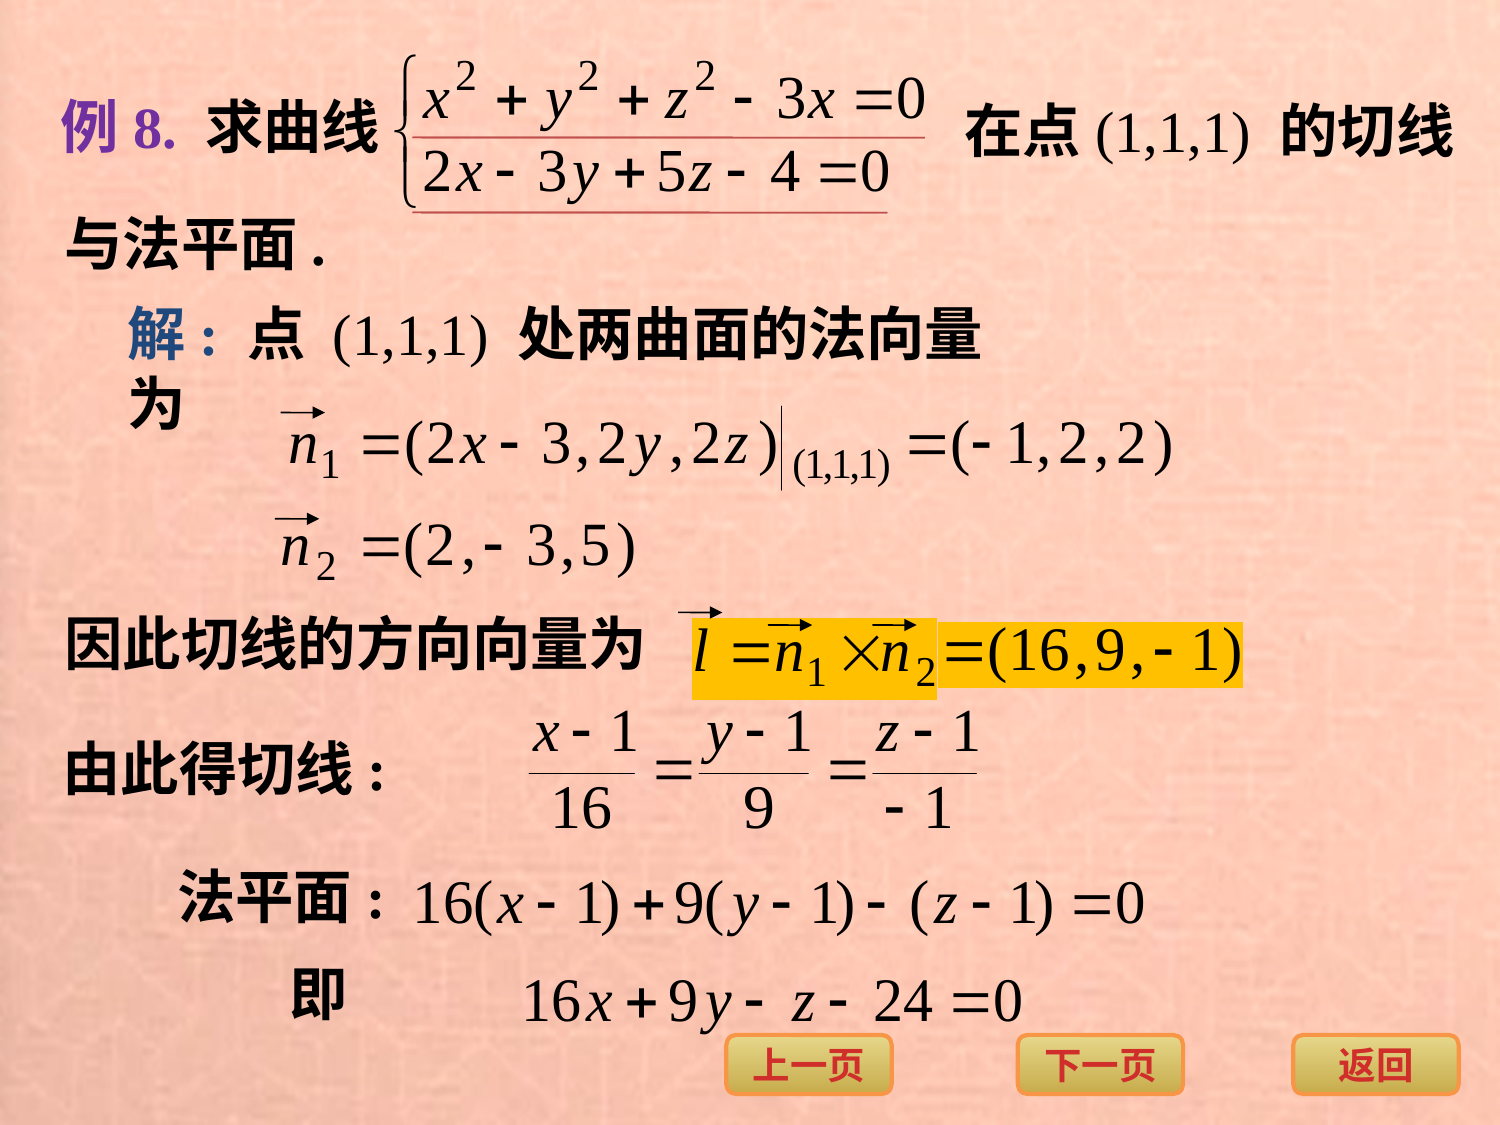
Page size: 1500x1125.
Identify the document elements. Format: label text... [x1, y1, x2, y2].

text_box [553, 780, 613, 834]
text_box 与法平面. [50, 200, 400, 285]
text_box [415, 874, 1148, 942]
text_box 例8. 求曲线 [46, 83, 382, 216]
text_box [905, 413, 1176, 481]
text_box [941, 621, 1244, 689]
text_box 即 [275, 950, 400, 1035]
text_box 由此得切线: [47, 725, 448, 810]
text_box 解: 点 (1,1,1) 处两曲面的法向量为 [112, 289, 1025, 445]
text_box 因此切线的方向向量为 [50, 600, 763, 685]
text_box 法平面: [162, 852, 425, 938]
text_box 在点(1,1,1) 的切线 [949, 86, 1488, 172]
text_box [524, 699, 982, 853]
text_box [741, 780, 776, 834]
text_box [387, 49, 928, 213]
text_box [677, 612, 938, 700]
picture [0, 0, 1500, 1125]
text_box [280, 399, 901, 494]
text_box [524, 974, 1026, 1040]
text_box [274, 512, 638, 594]
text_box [880, 780, 951, 832]
